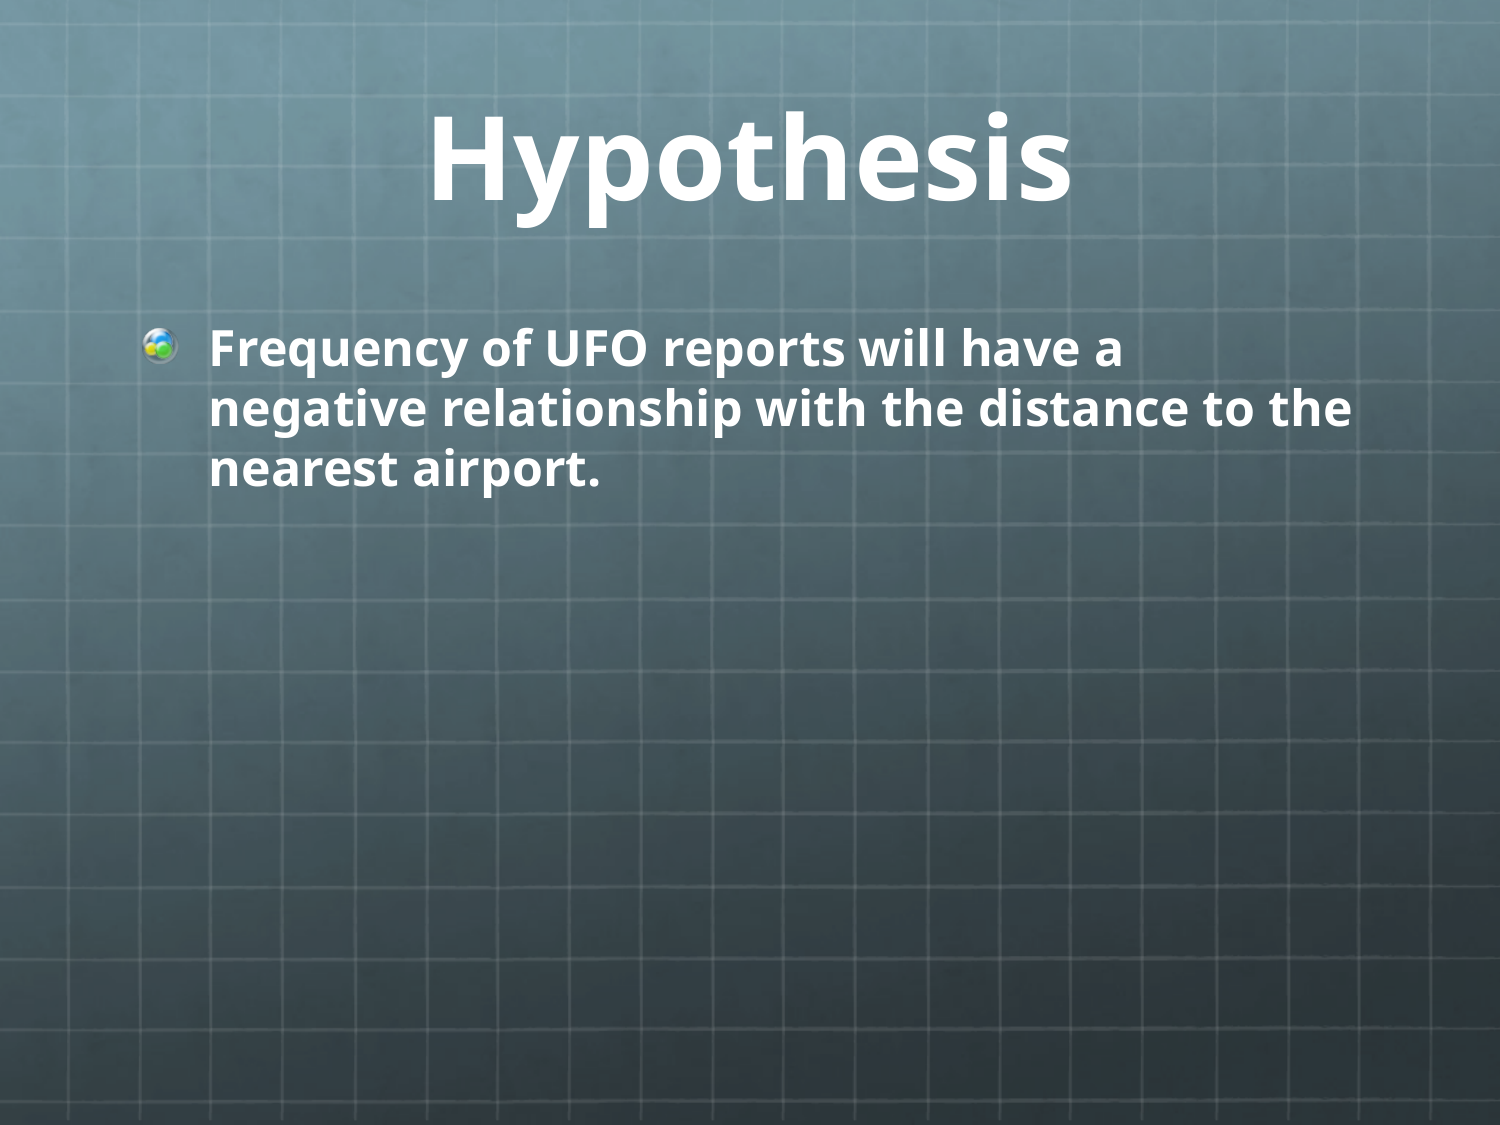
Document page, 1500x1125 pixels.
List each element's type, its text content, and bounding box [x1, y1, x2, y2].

picture [0, 0, 1500, 1125]
title Hypothesis [127, 17, 1372, 289]
list Frequency of UFO reports will have a negative relationship with the distance to the nearest airport. [127, 308, 1372, 958]
